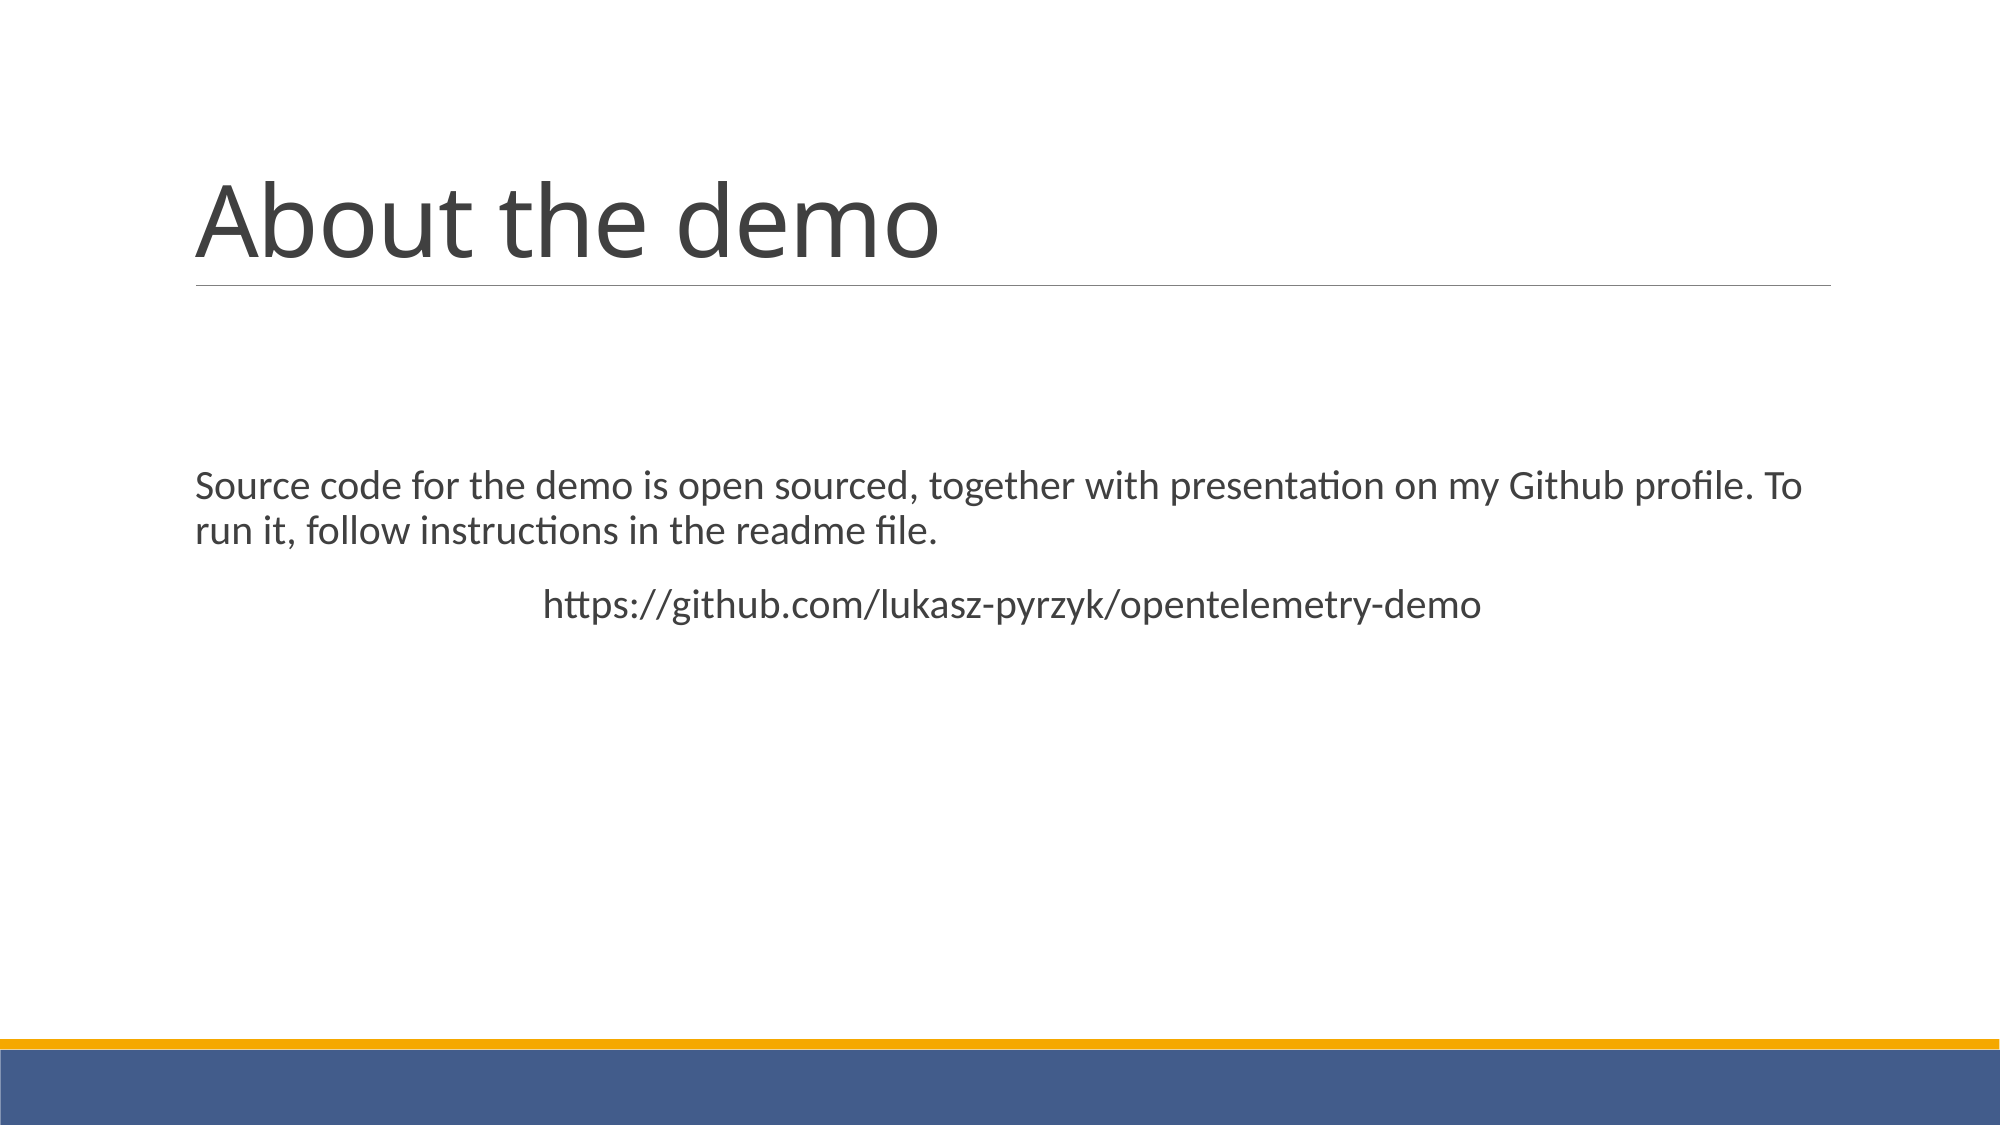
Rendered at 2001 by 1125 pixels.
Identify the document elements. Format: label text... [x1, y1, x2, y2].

list Source code for the demo is open sourced, together with presentation on my Github profile. To run it, follow instructions in the readme file. https://github.com/lukasz-pyrzyk/opentelemetry-demo [180, 302, 1830, 963]
title About the demo [180, 47, 1830, 285]
